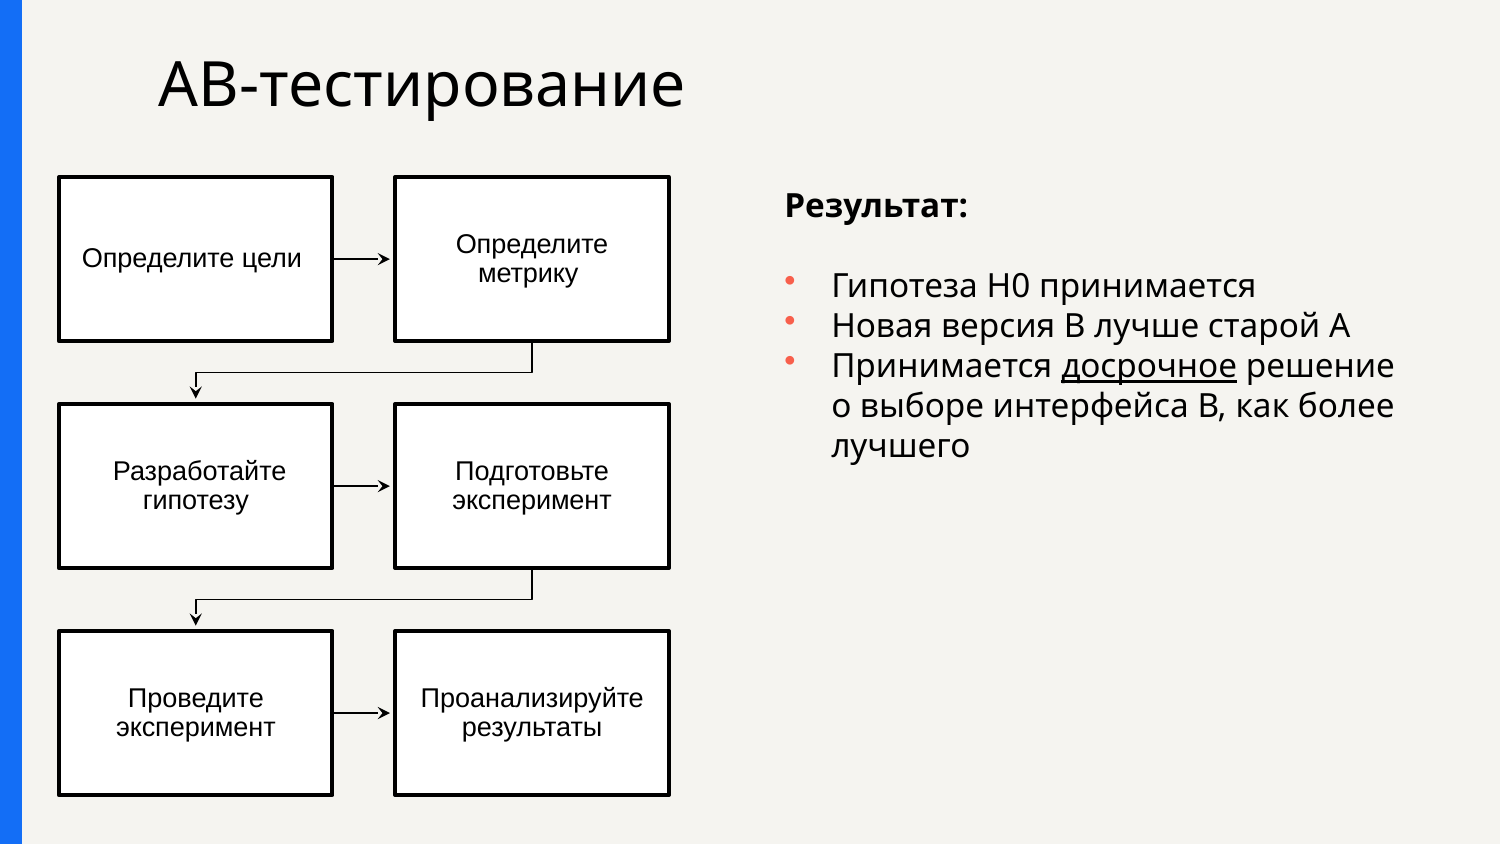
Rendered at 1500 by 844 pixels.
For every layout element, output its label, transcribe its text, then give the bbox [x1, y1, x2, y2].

title AB-тестирование [143, 29, 1137, 183]
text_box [58, 177, 669, 796]
text_box Результат: Гипотеза H0 принимается Новая версия В лучше старой А Принимается досрочное решение о выборе интерфейса В, как более лучшего [769, 177, 1412, 472]
text_box [0, 0, 22, 844]
